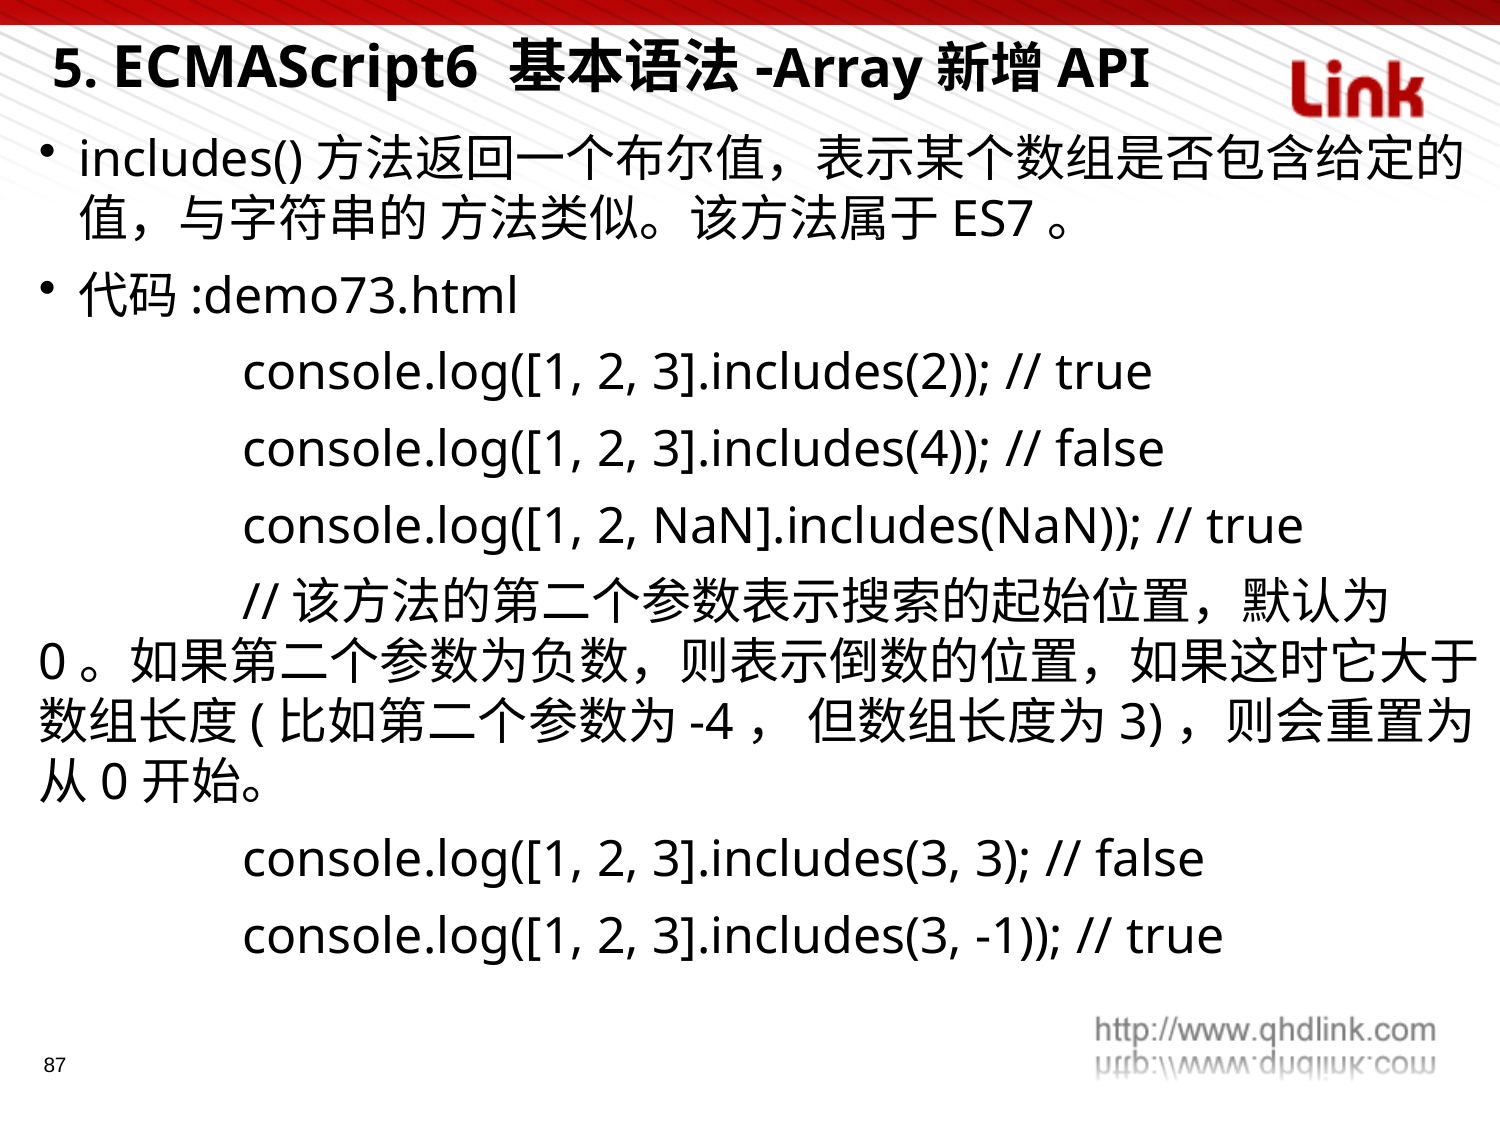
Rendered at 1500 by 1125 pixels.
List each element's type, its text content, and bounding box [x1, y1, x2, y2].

picture [0, 0, 1500, 1125]
list includes()方法返回一个布尔值，表示某个数组是否包含给定的值，与字符串的 方法类似。该方法属于ES7。 代码:demo73.html console.log([1, 2, 3].includes(2)); // true console.log([1, 2, 3].includes(4)); // false console.log([1, 2, NaN].includes(NaN)); // true //该方法的第二个参数表示搜索的起始位置，默认为0。如果第二个参数为负数，则表示倒数的位置，如果这时它大于数组长度(比如第二个参数为-4， 但数组长度为3)，则会重置为从0开始。 console.log([1, 2, 3].includes(3, 3); // false console.log([1, 2, 3].includes(3, -1)); // true [38, 126, 1491, 1125]
title 5. ECMAScript6 基本语法-Array新增API [51, 36, 1478, 126]
